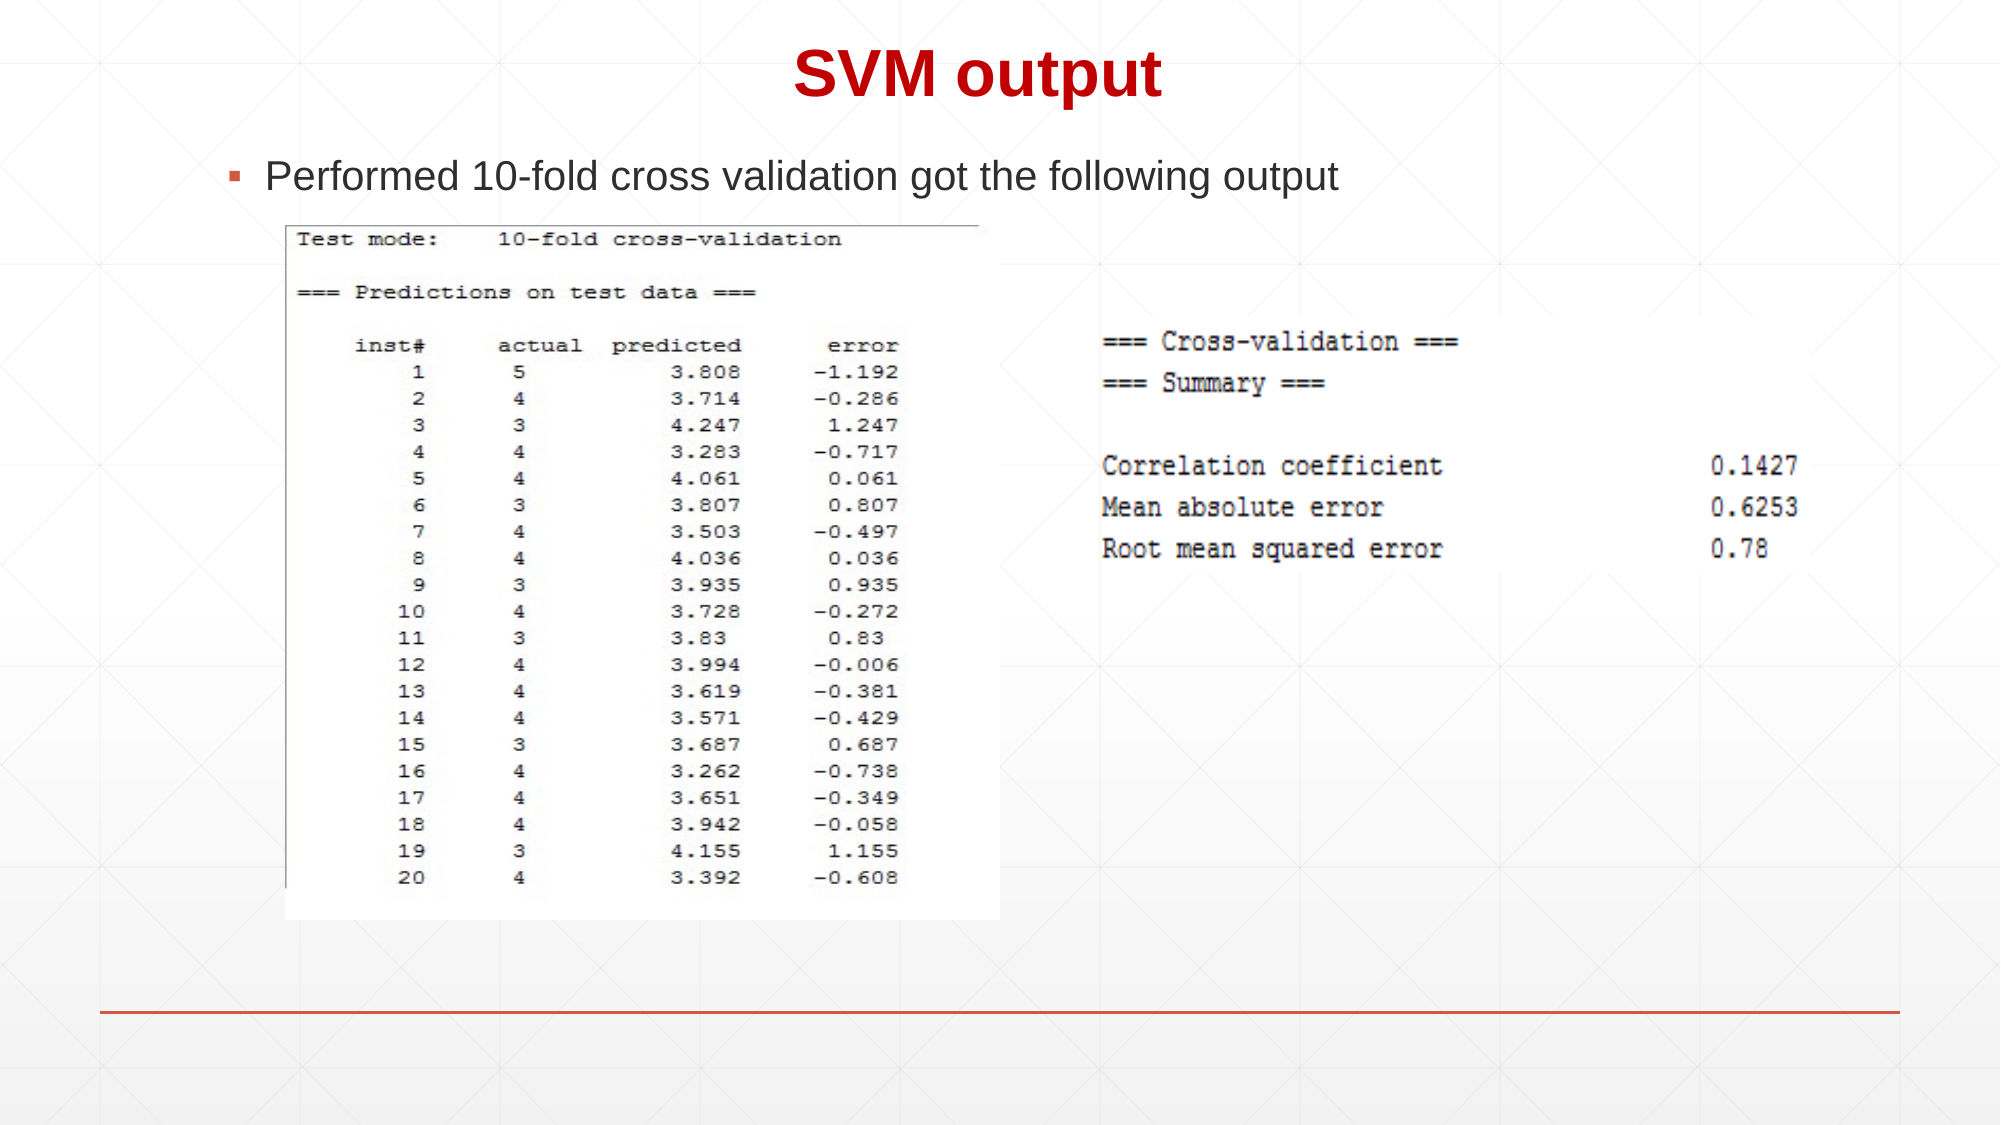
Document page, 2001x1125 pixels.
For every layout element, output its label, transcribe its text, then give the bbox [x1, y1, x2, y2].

picture [1101, 317, 1810, 573]
list Performed 10-fold cross validation got the following output [212, 147, 1788, 773]
picture [285, 225, 1000, 920]
title SVM output [190, 23, 1766, 118]
